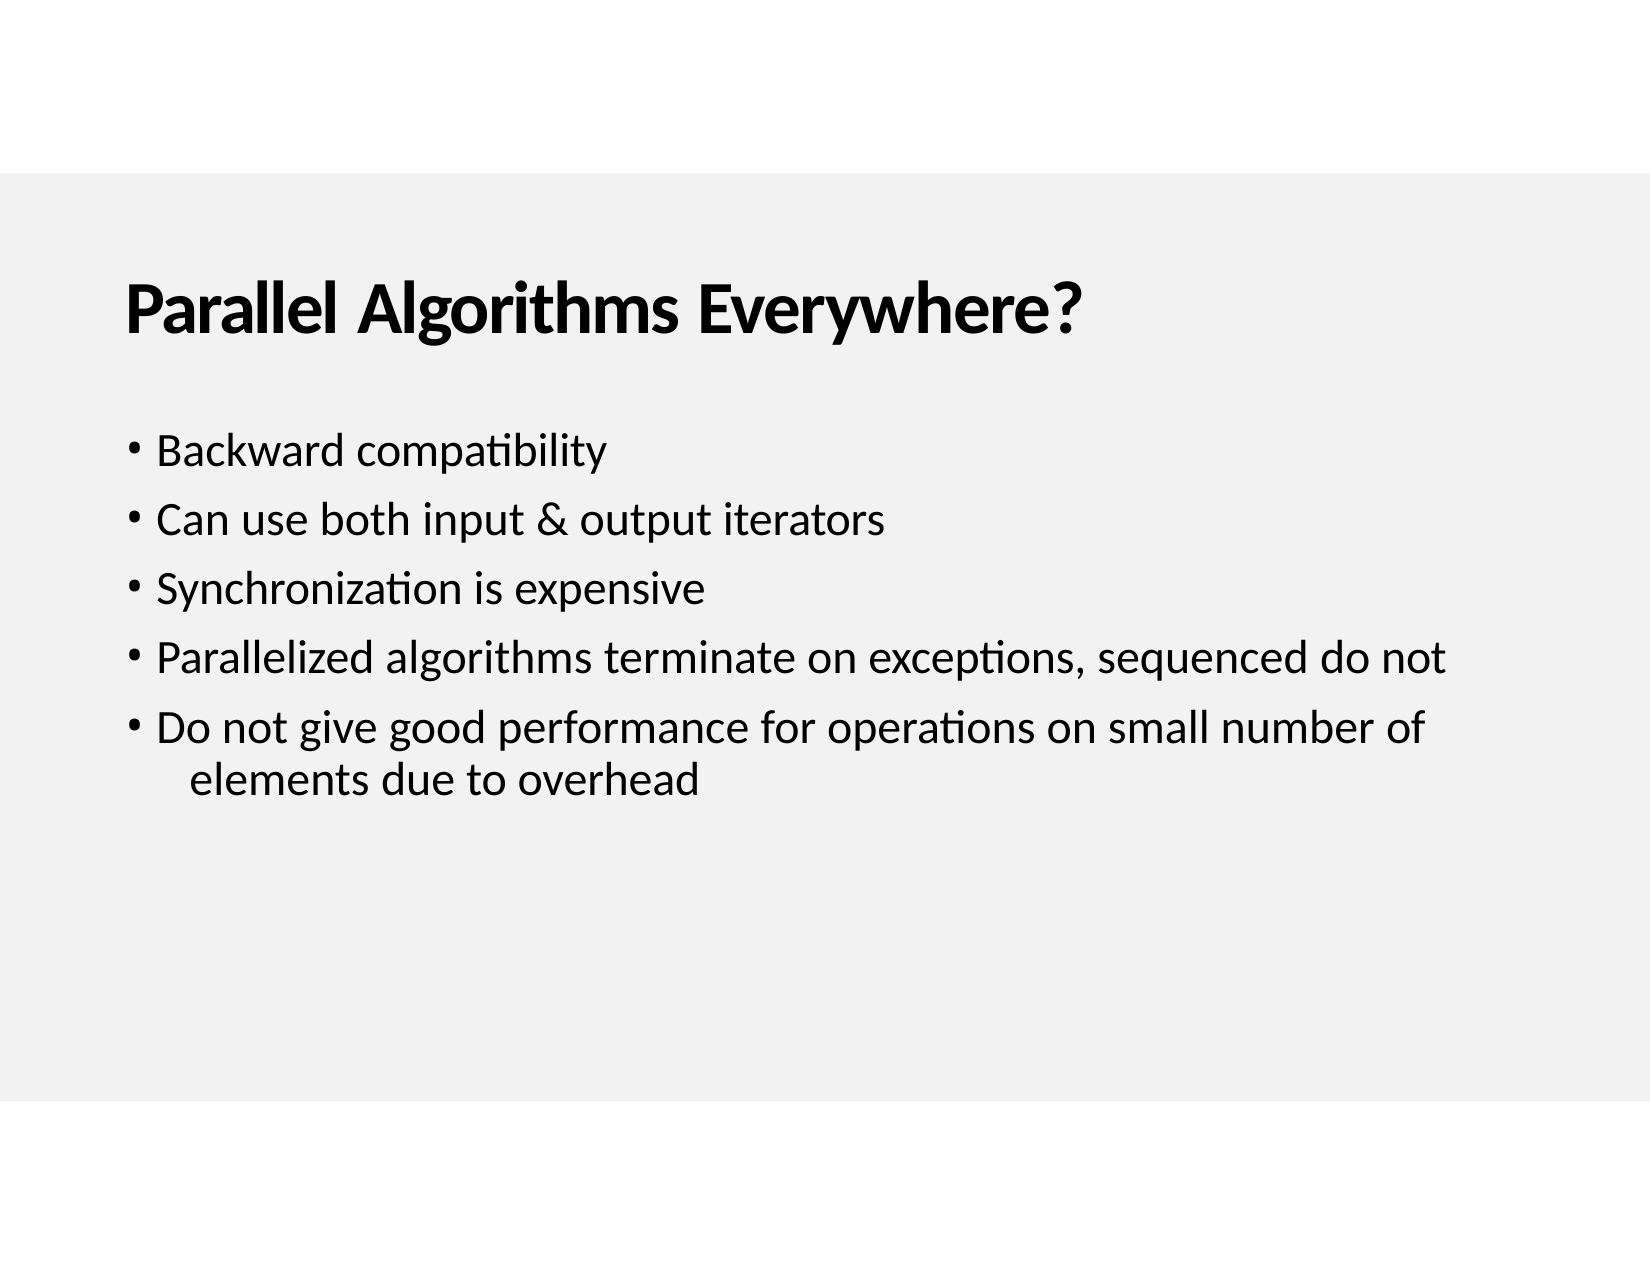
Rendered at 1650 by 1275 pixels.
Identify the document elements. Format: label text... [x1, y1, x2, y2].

title Parallel Algorithms Everywhere? [123, 255, 1208, 404]
text_box Backward compatibility Can use both input & output iterators Synchronization is expensive Parallelized algorithms terminate on exceptions, sequenced do not Do not give good performance for operations on small number of elements due to overhead [123, 404, 1459, 805]
